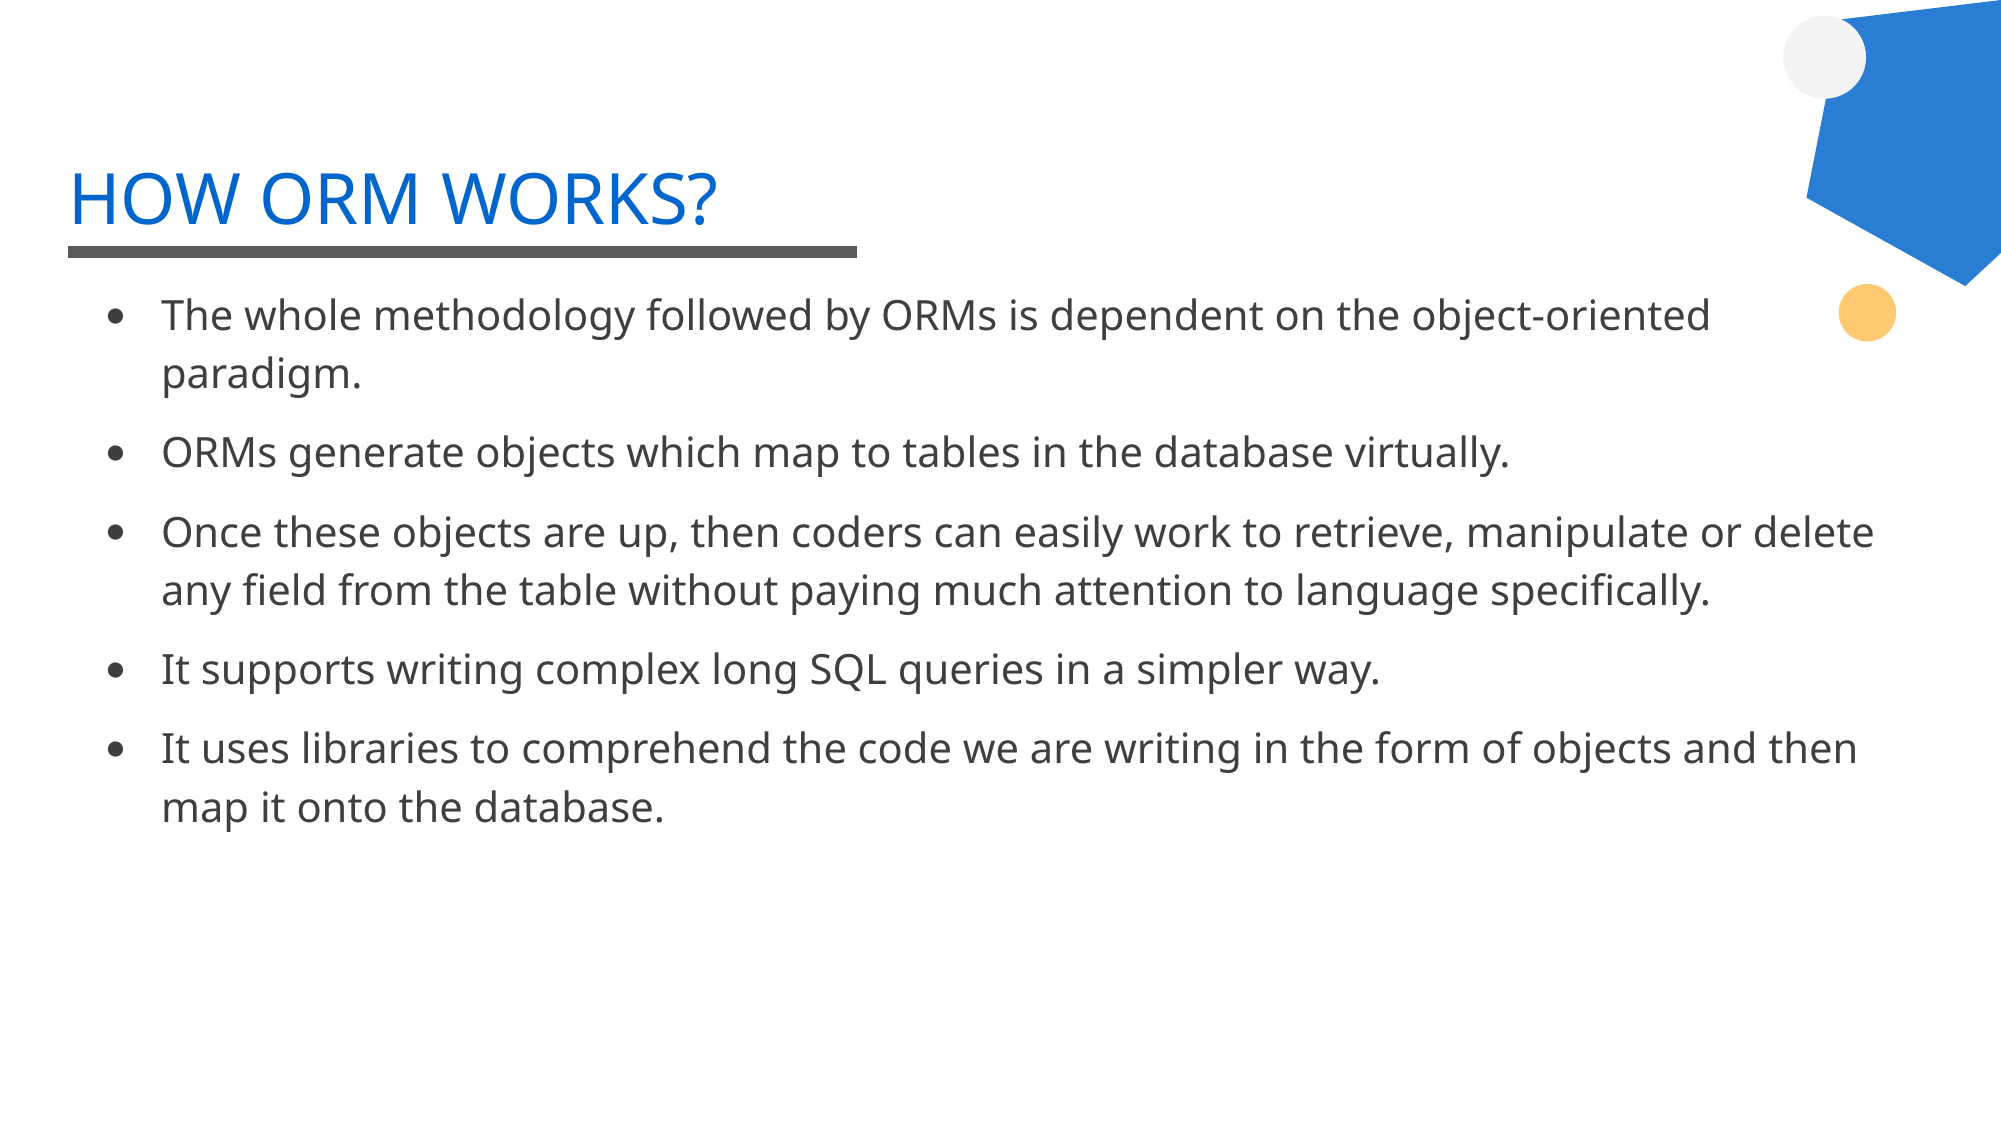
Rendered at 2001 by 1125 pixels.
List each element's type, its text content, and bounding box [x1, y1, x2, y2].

title HOW ORM WORKS? [68, 151, 1932, 271]
list The whole methodology followed by ORMs is dependent on the object-oriented paradigm. ORMs generate objects which map to tables in the database virtually. Once these objects are up, then coders can easily work to retrieve, manipulate or delete any field from the table without paying much attention to language specifically. It supports writing complex long SQL queries in a simpler way. It uses libraries to comprehend the code we are writing in the form of objects and then map it onto the database. [68, 271, 1932, 975]
